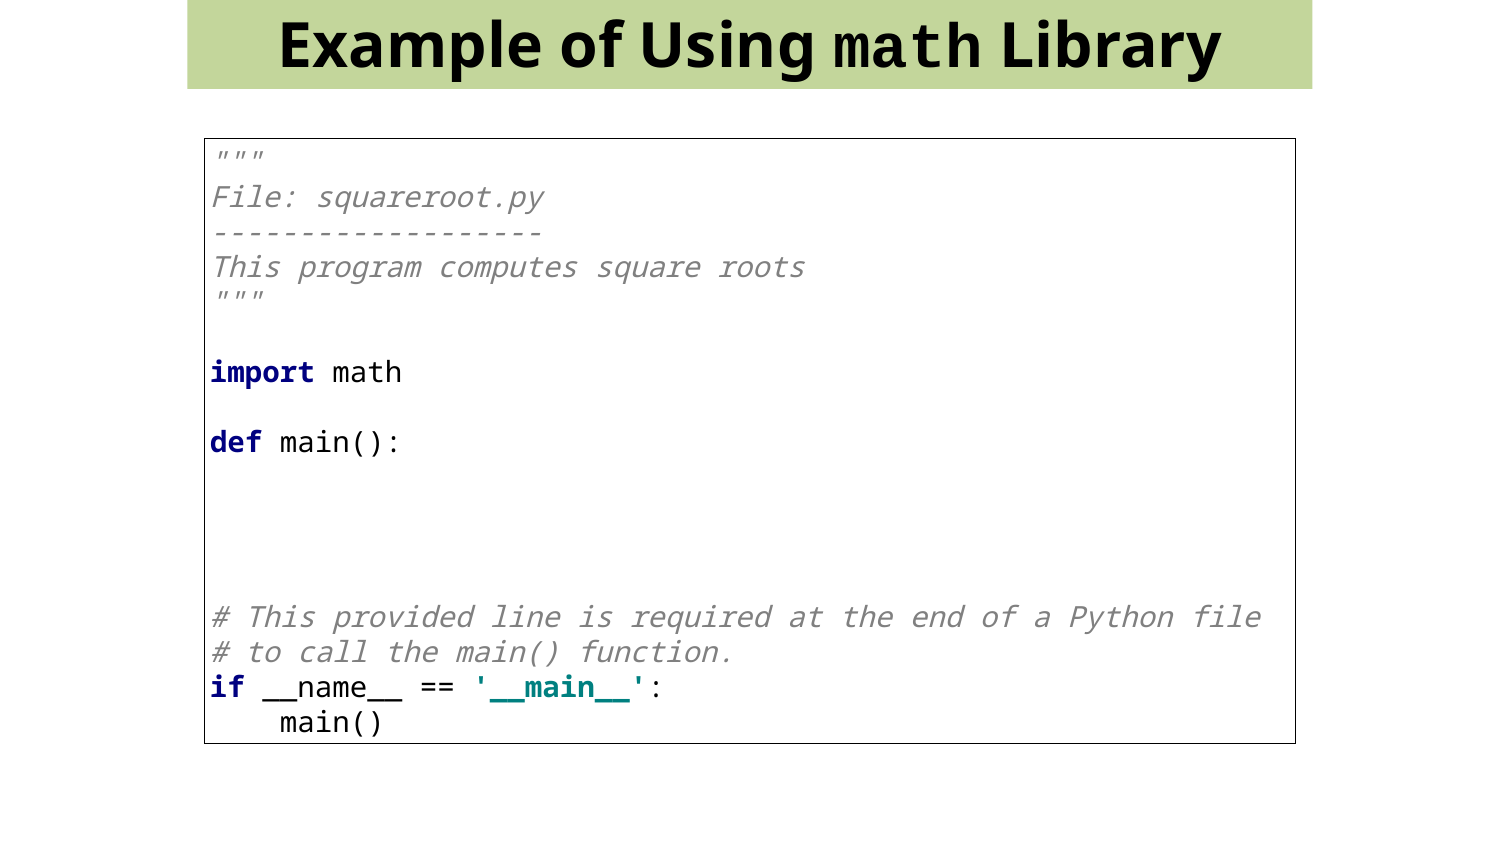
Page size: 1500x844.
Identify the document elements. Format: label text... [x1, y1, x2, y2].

text_box """ File: squareroot.py ------------------- This program computes square roots """ import math def main(): # This provided line is required at the end of a Python file # to call the main() function. if __name__ == '__main__': main() [204, 137, 1296, 744]
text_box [187, 0, 1313, 90]
